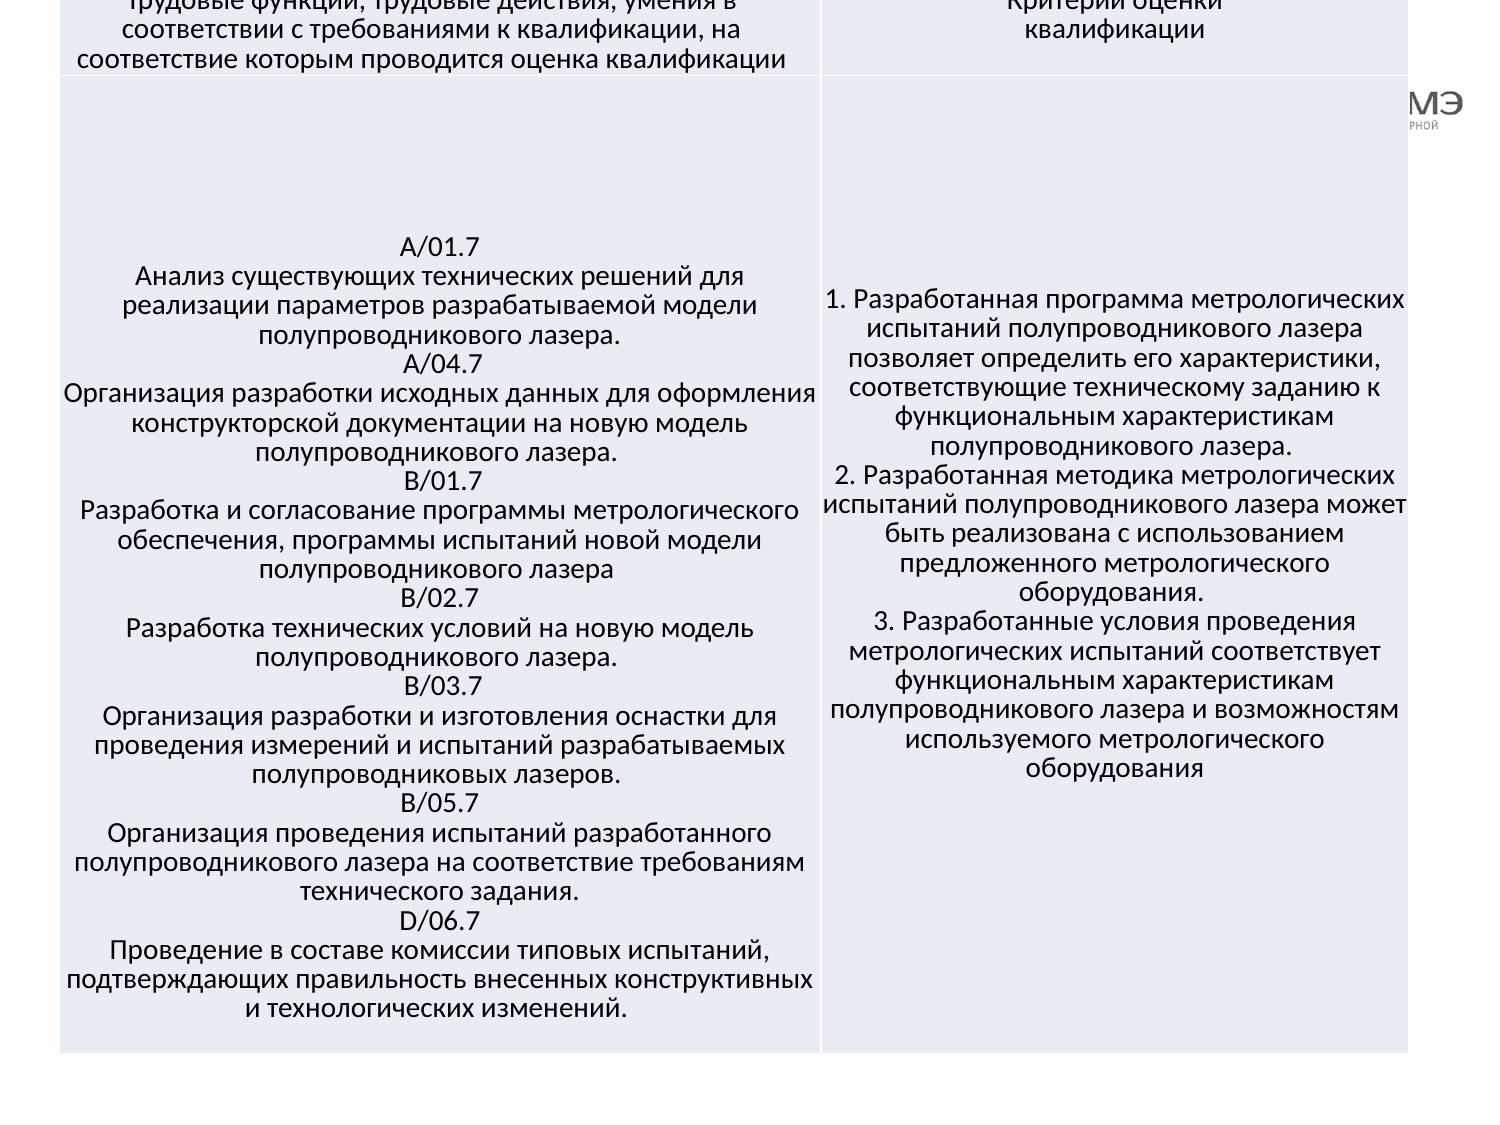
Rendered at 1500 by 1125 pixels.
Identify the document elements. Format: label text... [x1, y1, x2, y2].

text_box [1410, 68, 1425, 149]
picture [0, 0, 1500, 1125]
table_cell 1. Разработанная программа метрологических испытаний полупроводникового лазера позволяет определить его характеристики, соответствующие техническому заданию к функциональным характеристикам полупроводникового лазера. 2. Разработанная методика метрологических испытаний полупроводникового лазера может быть реализована с использованием предложенного метрологического оборудования. 3. Разработанные условия проведения метрологических испытаний соответствует функциональным характеристикам полупроводникового лазера и возможностям используемого метрологического оборудования [822, 76, 1408, 1053]
table_header Трудовые функции, трудовые действия, умения в соответствии с требованиями к квалификации, на соответствие которым проводится оценка квалификации [60, 0, 820, 75]
table_header Критерии оценки квалификации [822, 0, 1408, 75]
table_cell А/01.7 Анализ существующих технических решений для реализации параметров разрабатываемой модели полупроводникового лазера. А/04.7 Организация разработки исходных данных для оформления конструкторской документации на новую модель полупроводникового лазера. В/01.7 Разработка и согласование программы метрологического обеспечения, программы испытаний новой модели полупроводникового лазера В/02.7 Разработка технических условий на новую модель полупроводникового лазера. В/03.7 Организация разработки и изготовления оснастки для проведения измерений и испытаний разрабатываемых полупроводниковых лазеров. В/05.7 Организация проведения испытаний разработанного полупроводникового лазера на соответствие требованиям технического задания. D/06.7 Проведение в составе комиссии типовых испытаний, подтверждающих правильность внесенных конструктивных и технологических изменений. [60, 76, 820, 1053]
